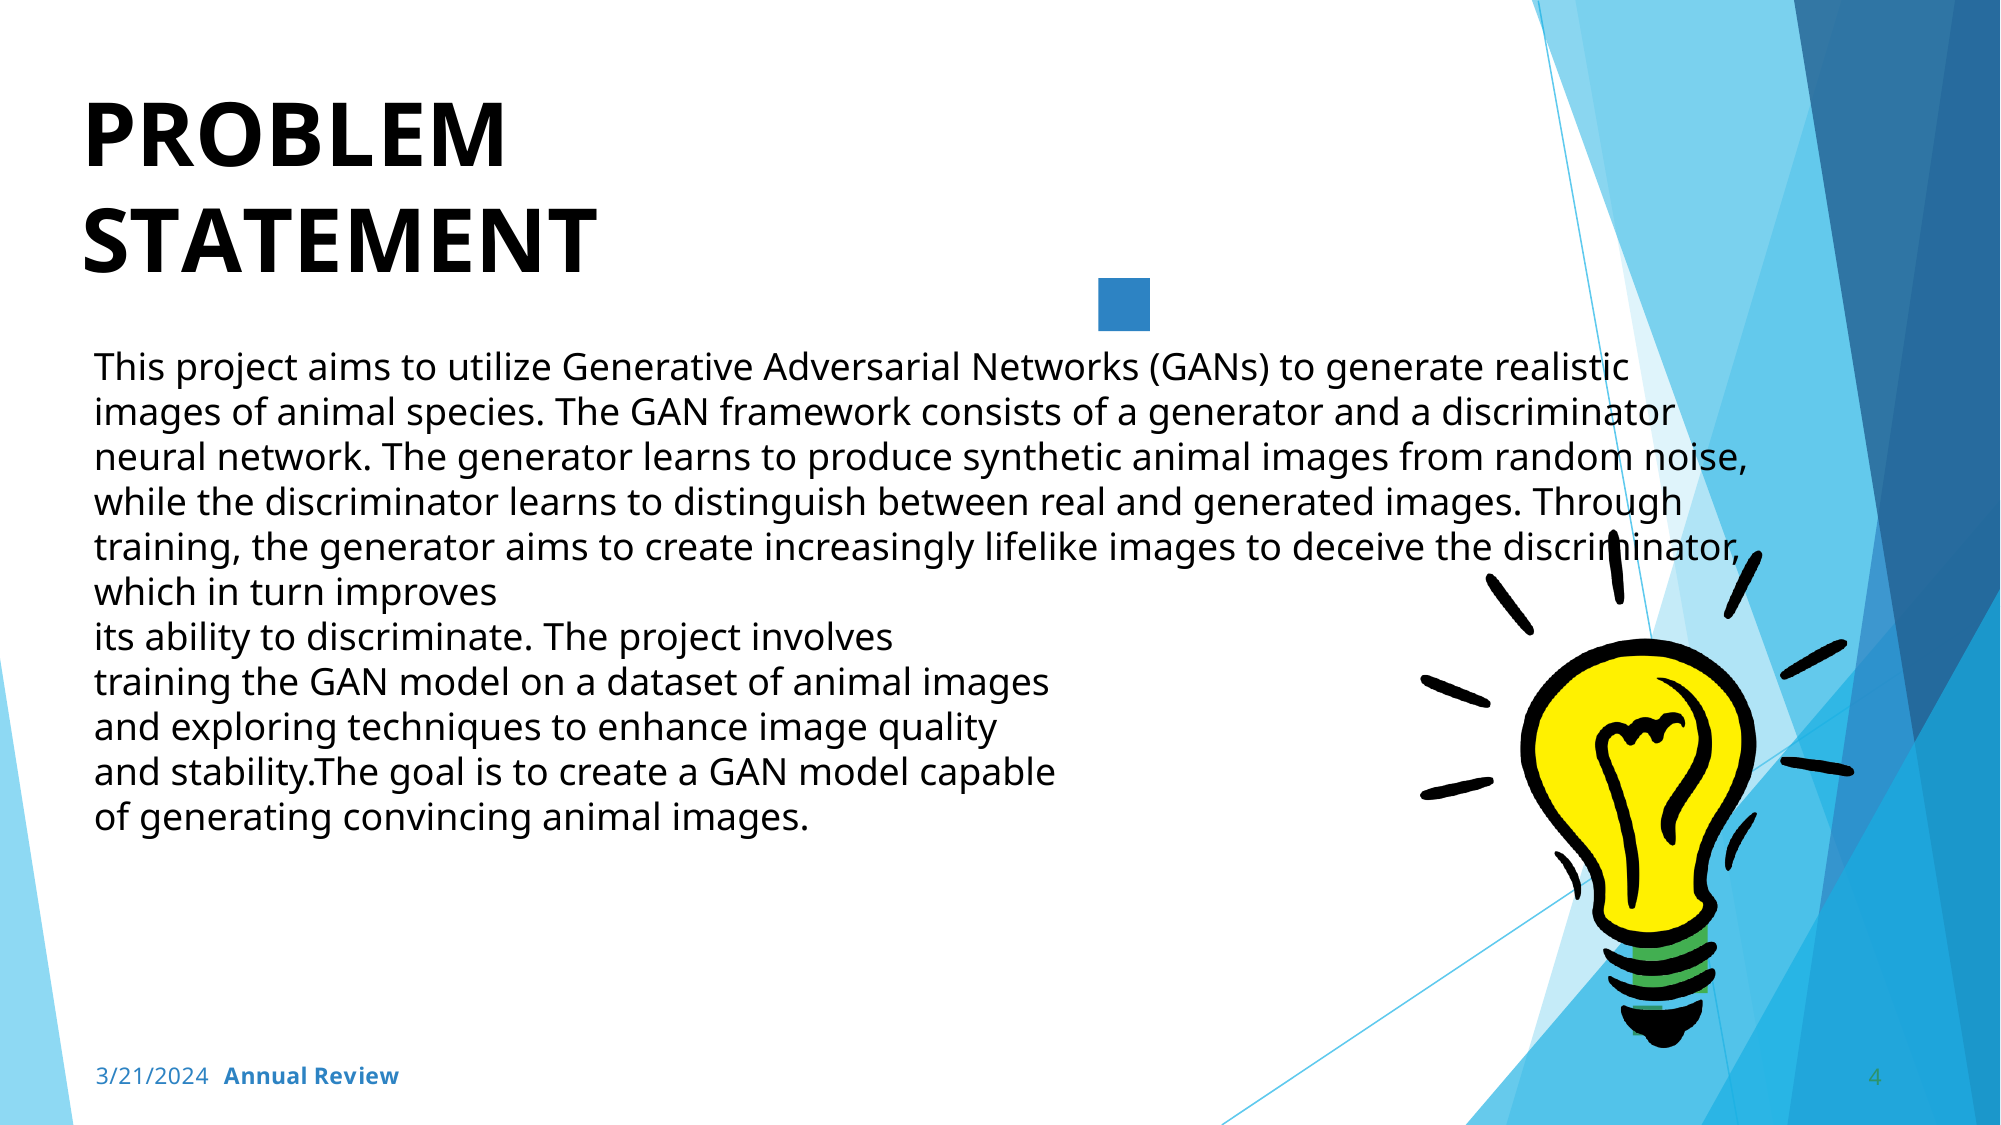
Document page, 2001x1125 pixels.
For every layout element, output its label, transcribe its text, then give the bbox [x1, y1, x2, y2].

text_box This project aims to utilize Generative Adversarial Networks (GANs) to generate realistic images of animal species. The GAN framework consists of a generator and a discriminator neural network. The generator learns to produce synthetic animal images from random noise, while the discriminator learns to distinguish between real and generated images. Through training, the generator aims to create increasingly lifelike images to deceive the discriminator, which in turn improves its ability to discriminate. The project involves training the GAN model on a dataset of animal images and exploring techniques to enhance image quality and stability.The goal is to create a GAN model capable of generating convincing animal images. [78, 335, 1771, 846]
title PROBLEM STATEMENT [78, 75, 1004, 291]
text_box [1409, 519, 1863, 1055]
slide_number 4 [1862, 1061, 1888, 1125]
text_box 3/21/2024 Annual Review [78, 1054, 1080, 1097]
text_box [1098, 278, 1150, 332]
